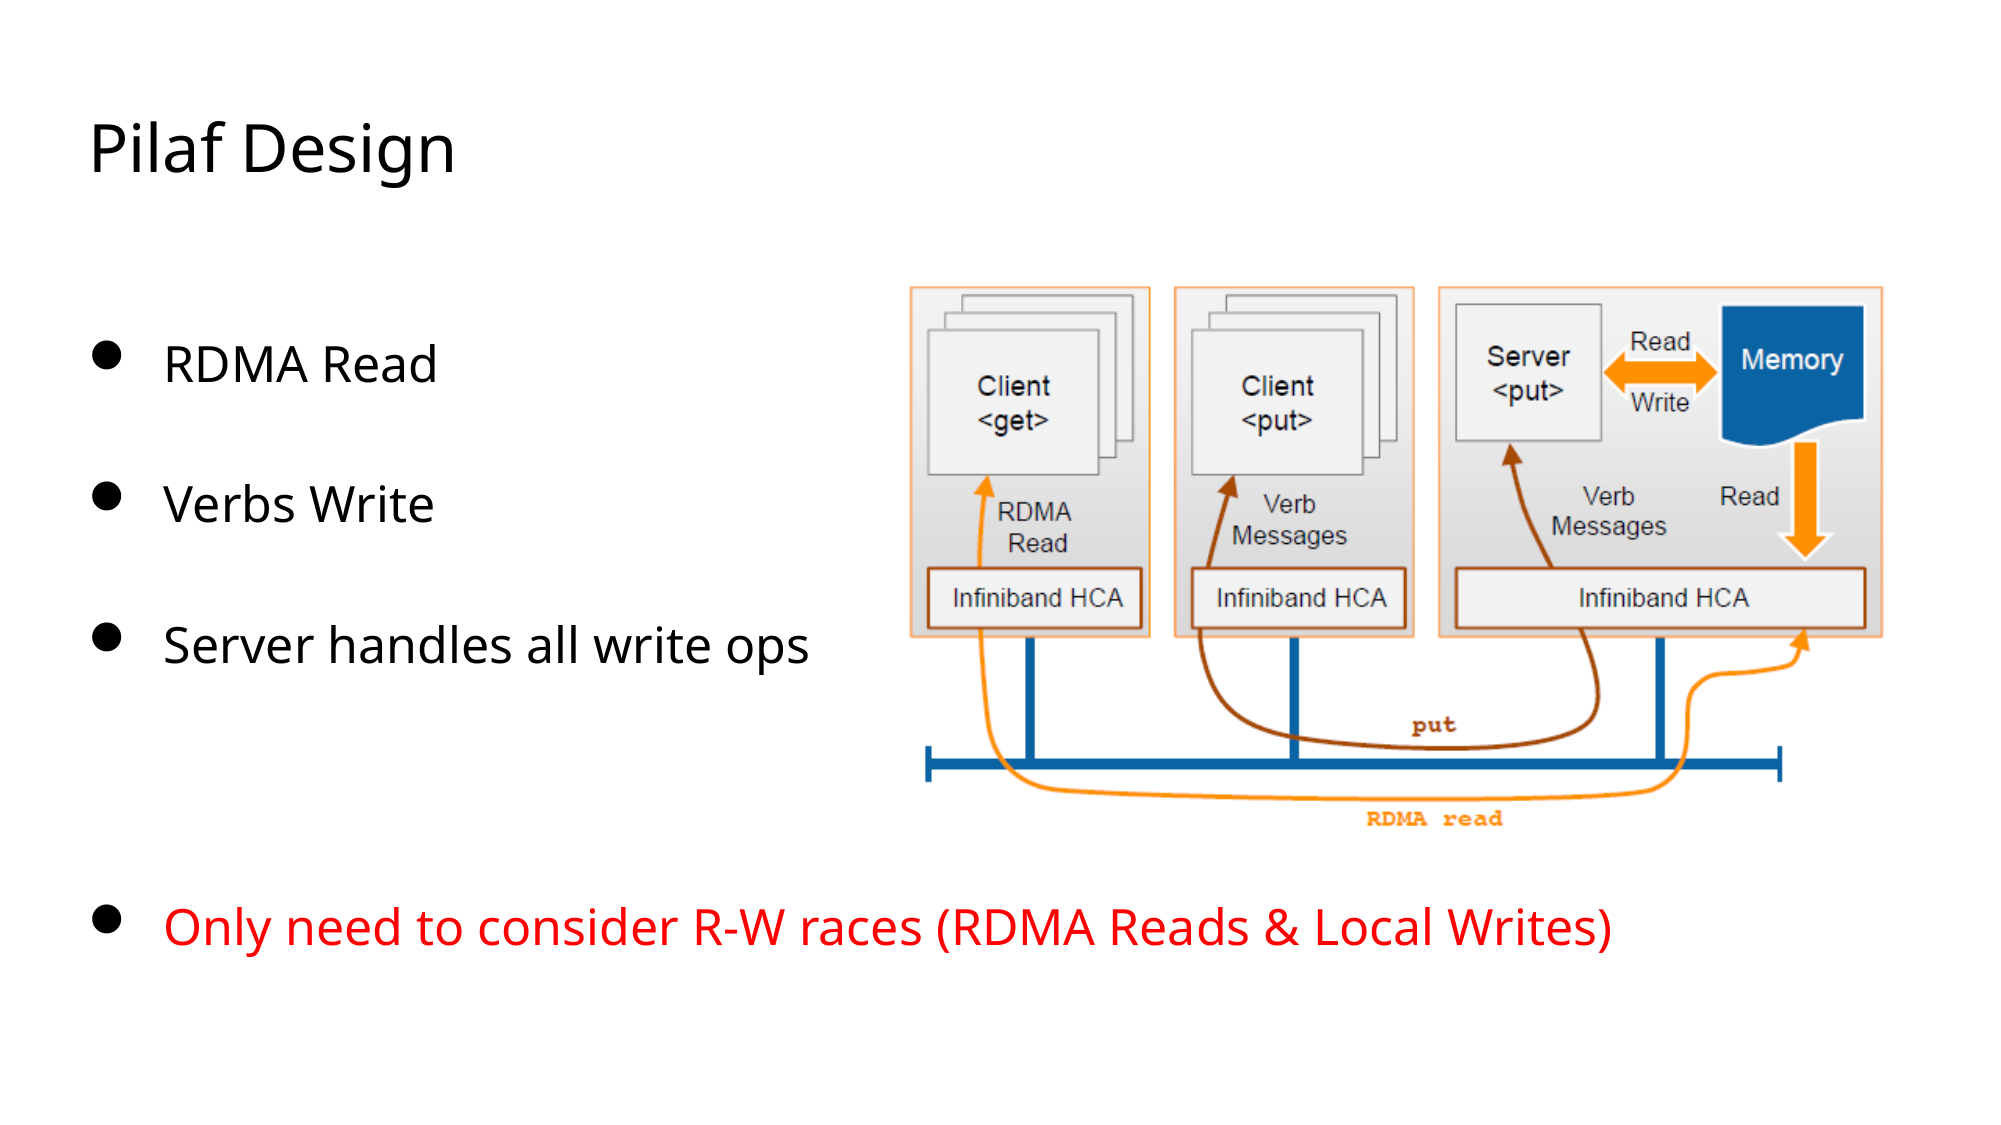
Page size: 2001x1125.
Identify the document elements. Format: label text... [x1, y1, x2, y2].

picture [849, 260, 1895, 837]
text_box RDMA Read Verbs Write Server handles all write ops Only need to consider R-W races (RDMA Reads & Local Writes) [68, 252, 1932, 1000]
text_box Pilaf Design [68, 95, 1932, 221]
